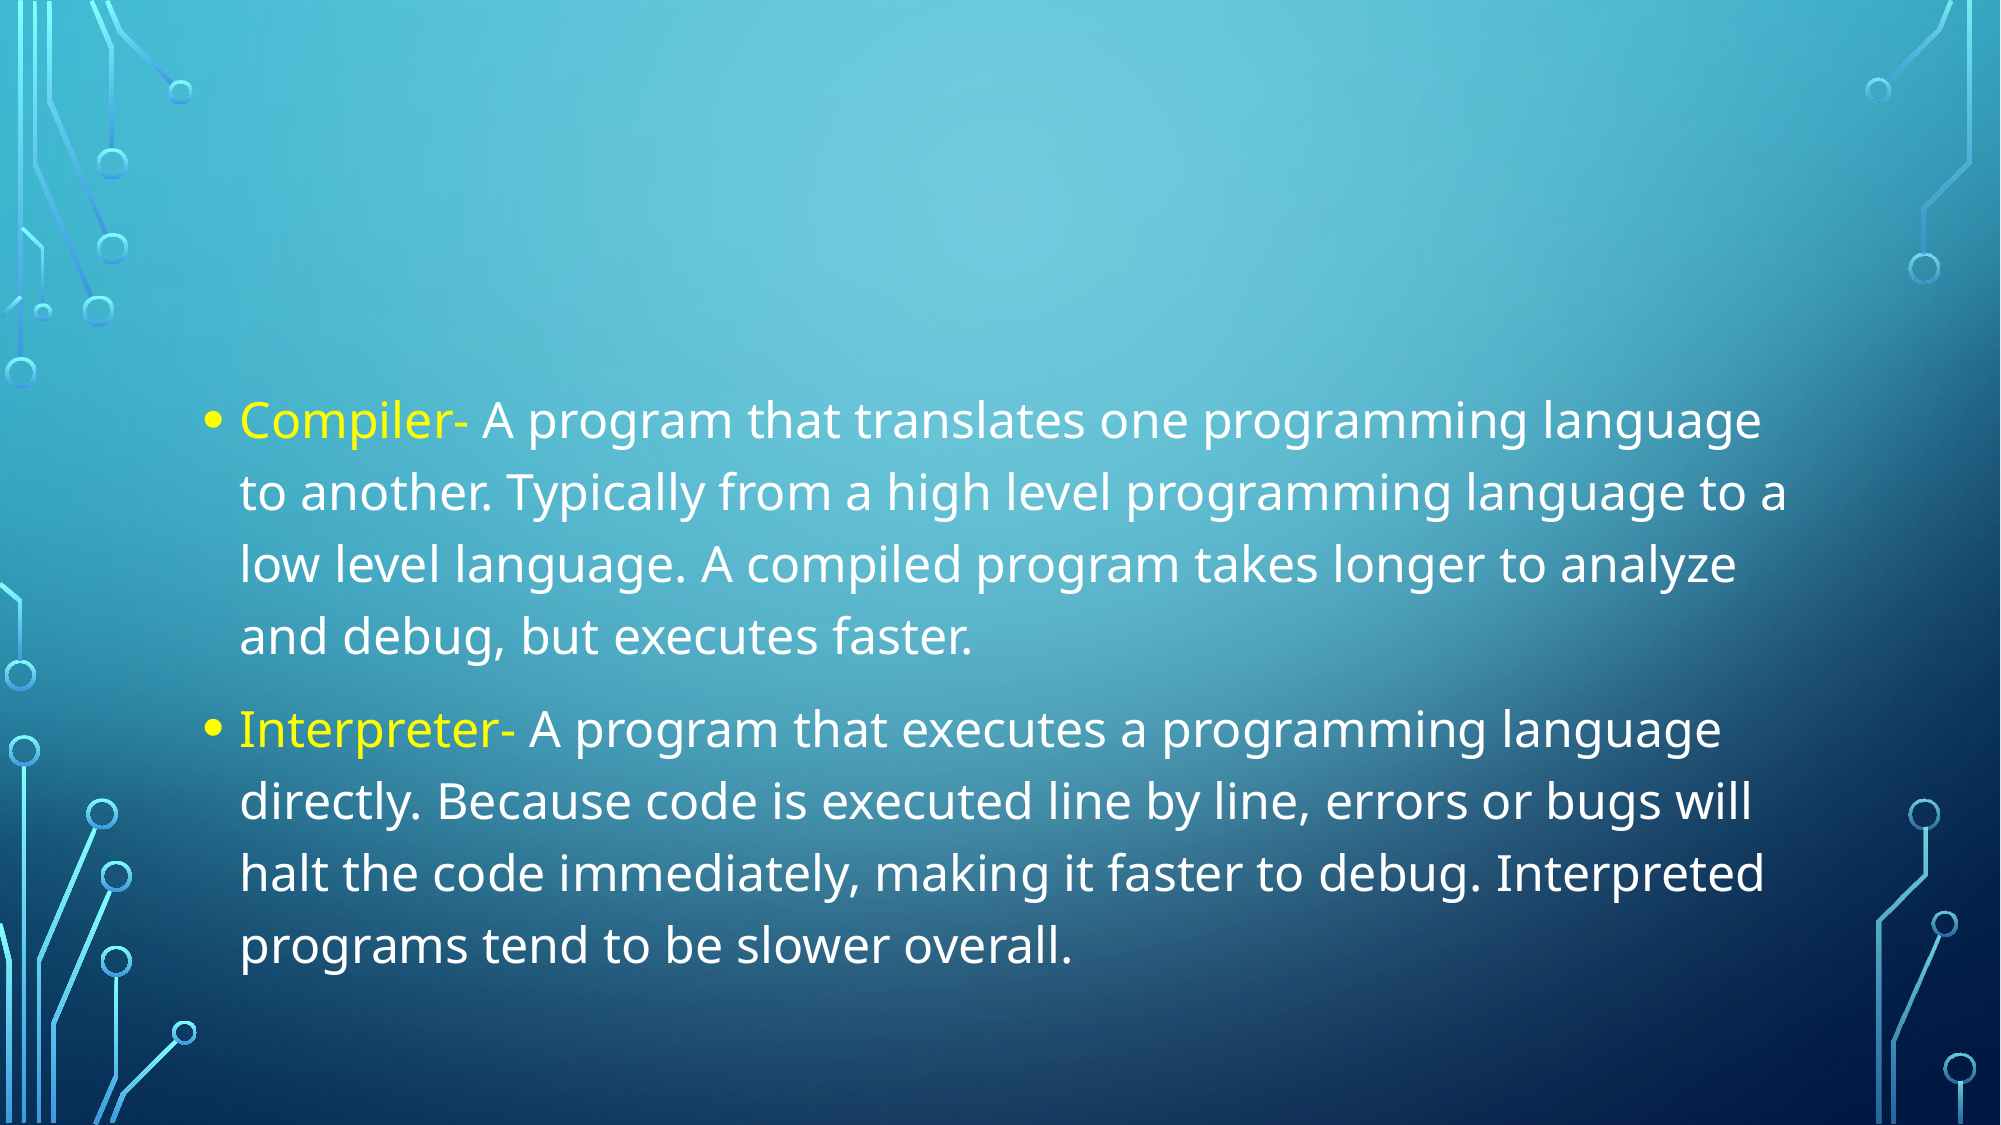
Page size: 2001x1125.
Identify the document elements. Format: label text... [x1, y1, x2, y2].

list Compiler- A program that translates one programming language to another. Typically from a high level programming language to a low level language. A compiled program takes longer to analyze and debug, but executes faster. Interpreter- A program that executes a programming language directly. Because code is executed line by line, errors or bugs will halt the code immediately, making it faster to debug. Interpreted programs tend to be slower overall. [187, 369, 1813, 950]
